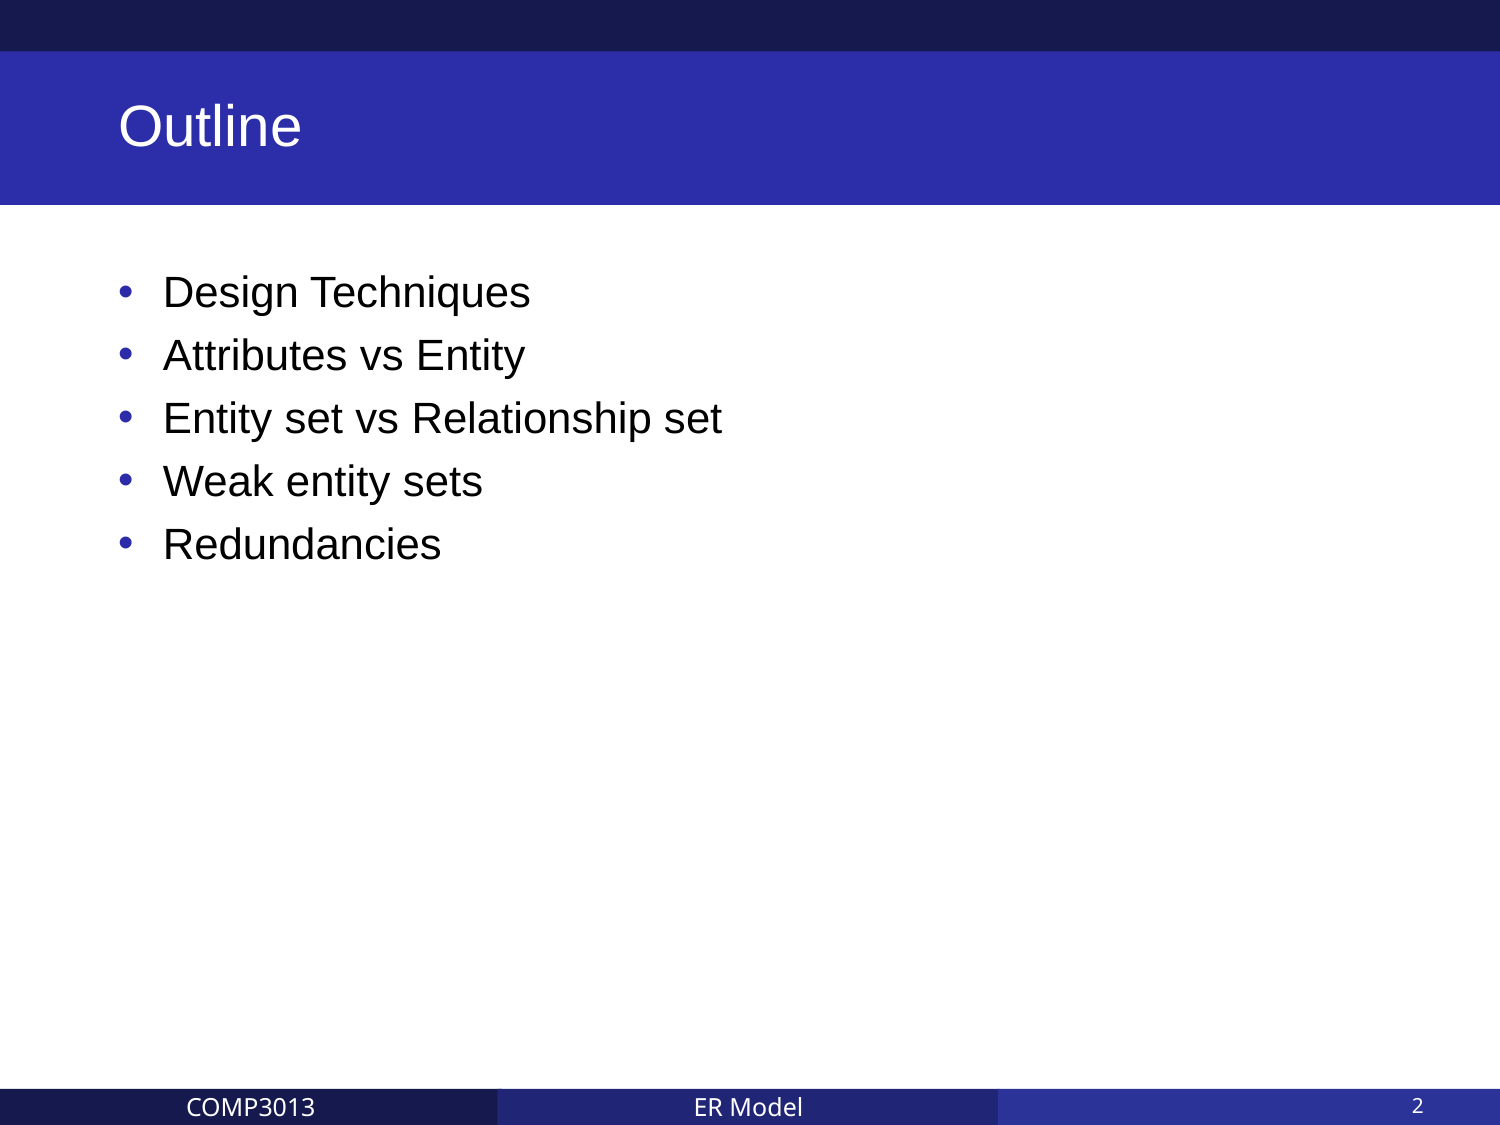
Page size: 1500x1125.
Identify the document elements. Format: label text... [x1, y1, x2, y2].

title Outline [103, 57, 1397, 197]
list Design Techniques Attributes vs Entity Entity set vs Relationship set Weak entity sets Redundancies [103, 262, 1397, 986]
text_box [0, 0, 1500, 53]
